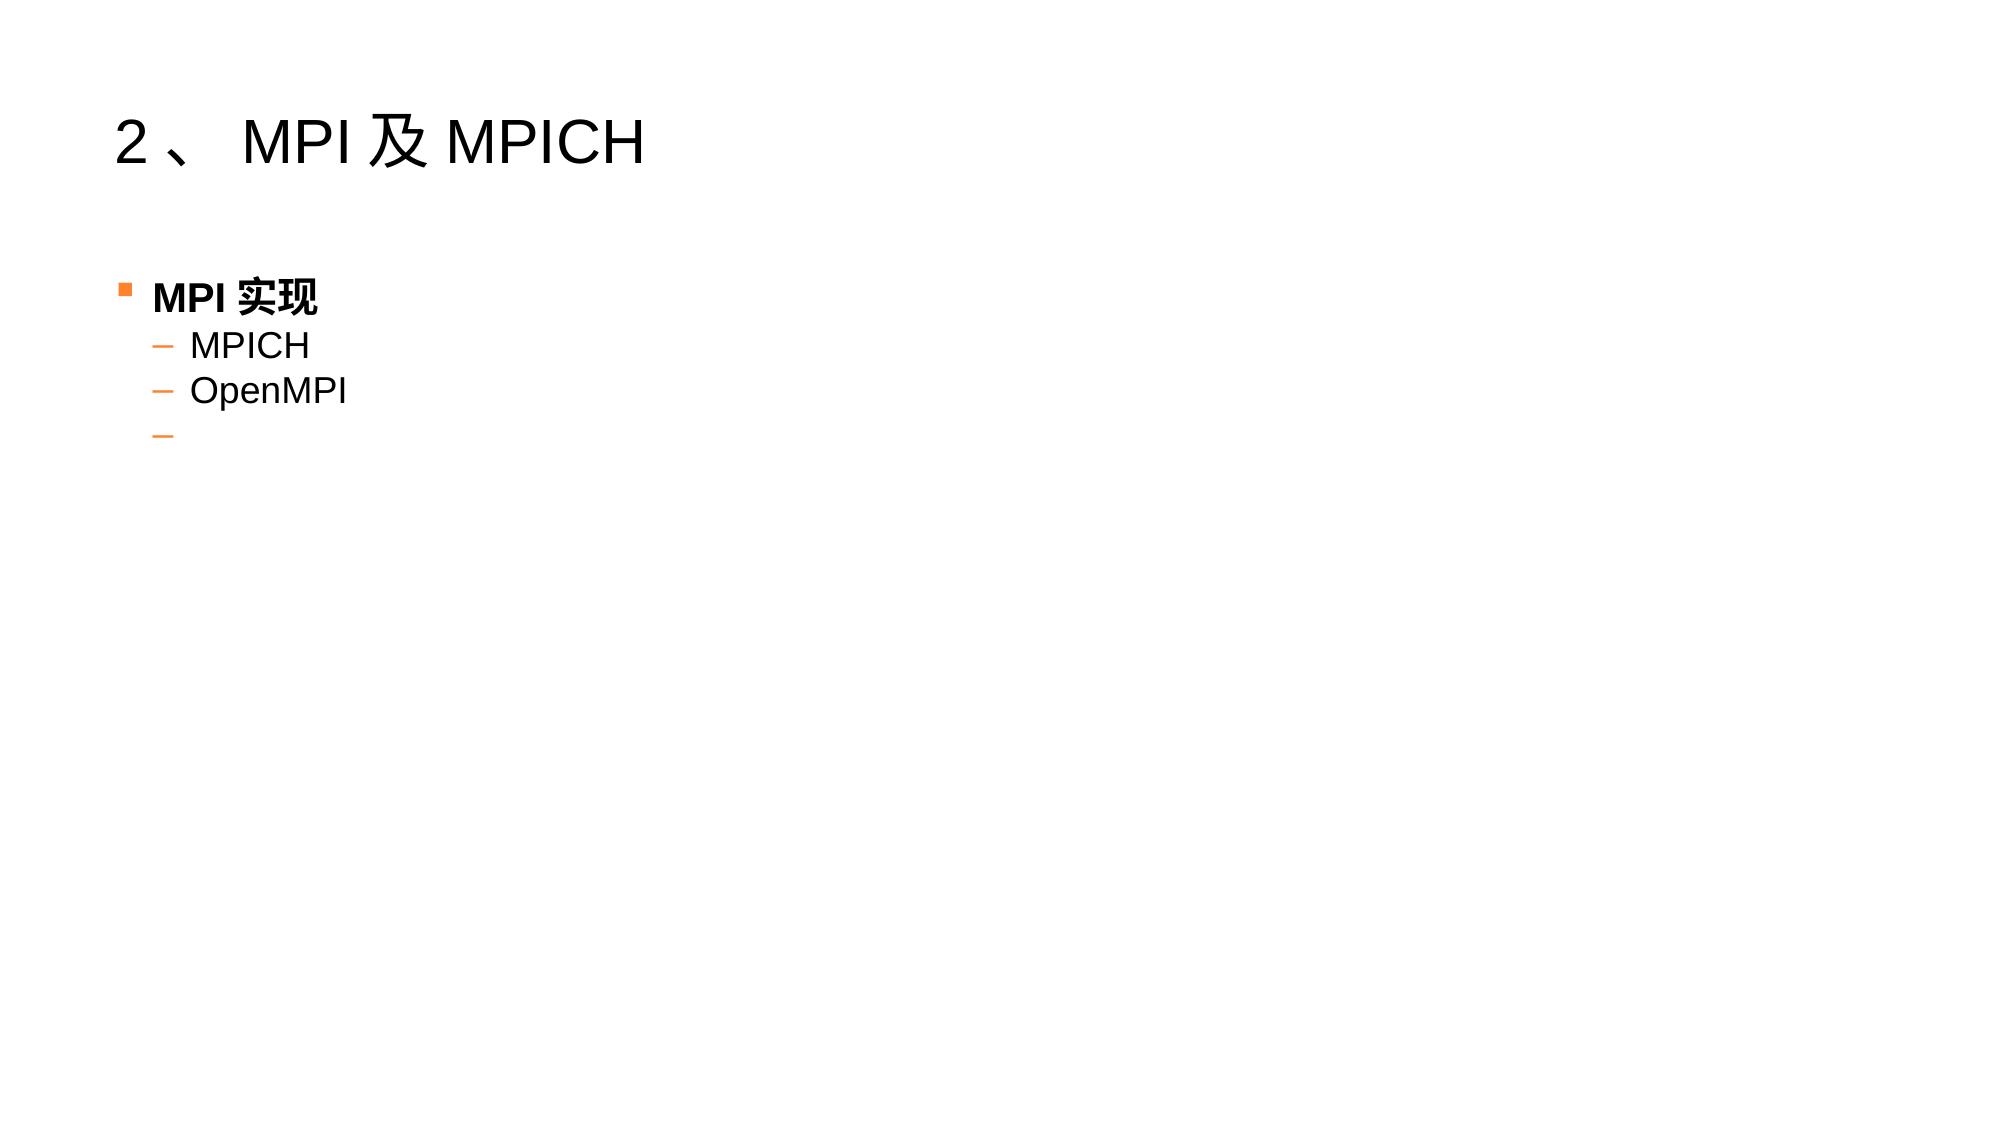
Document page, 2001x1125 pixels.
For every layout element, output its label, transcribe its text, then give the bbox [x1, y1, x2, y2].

text_box 2、MPI及MPICH [99, 44, 1900, 233]
text_box MPI实现 MPICH OpenMPI [99, 263, 1900, 916]
